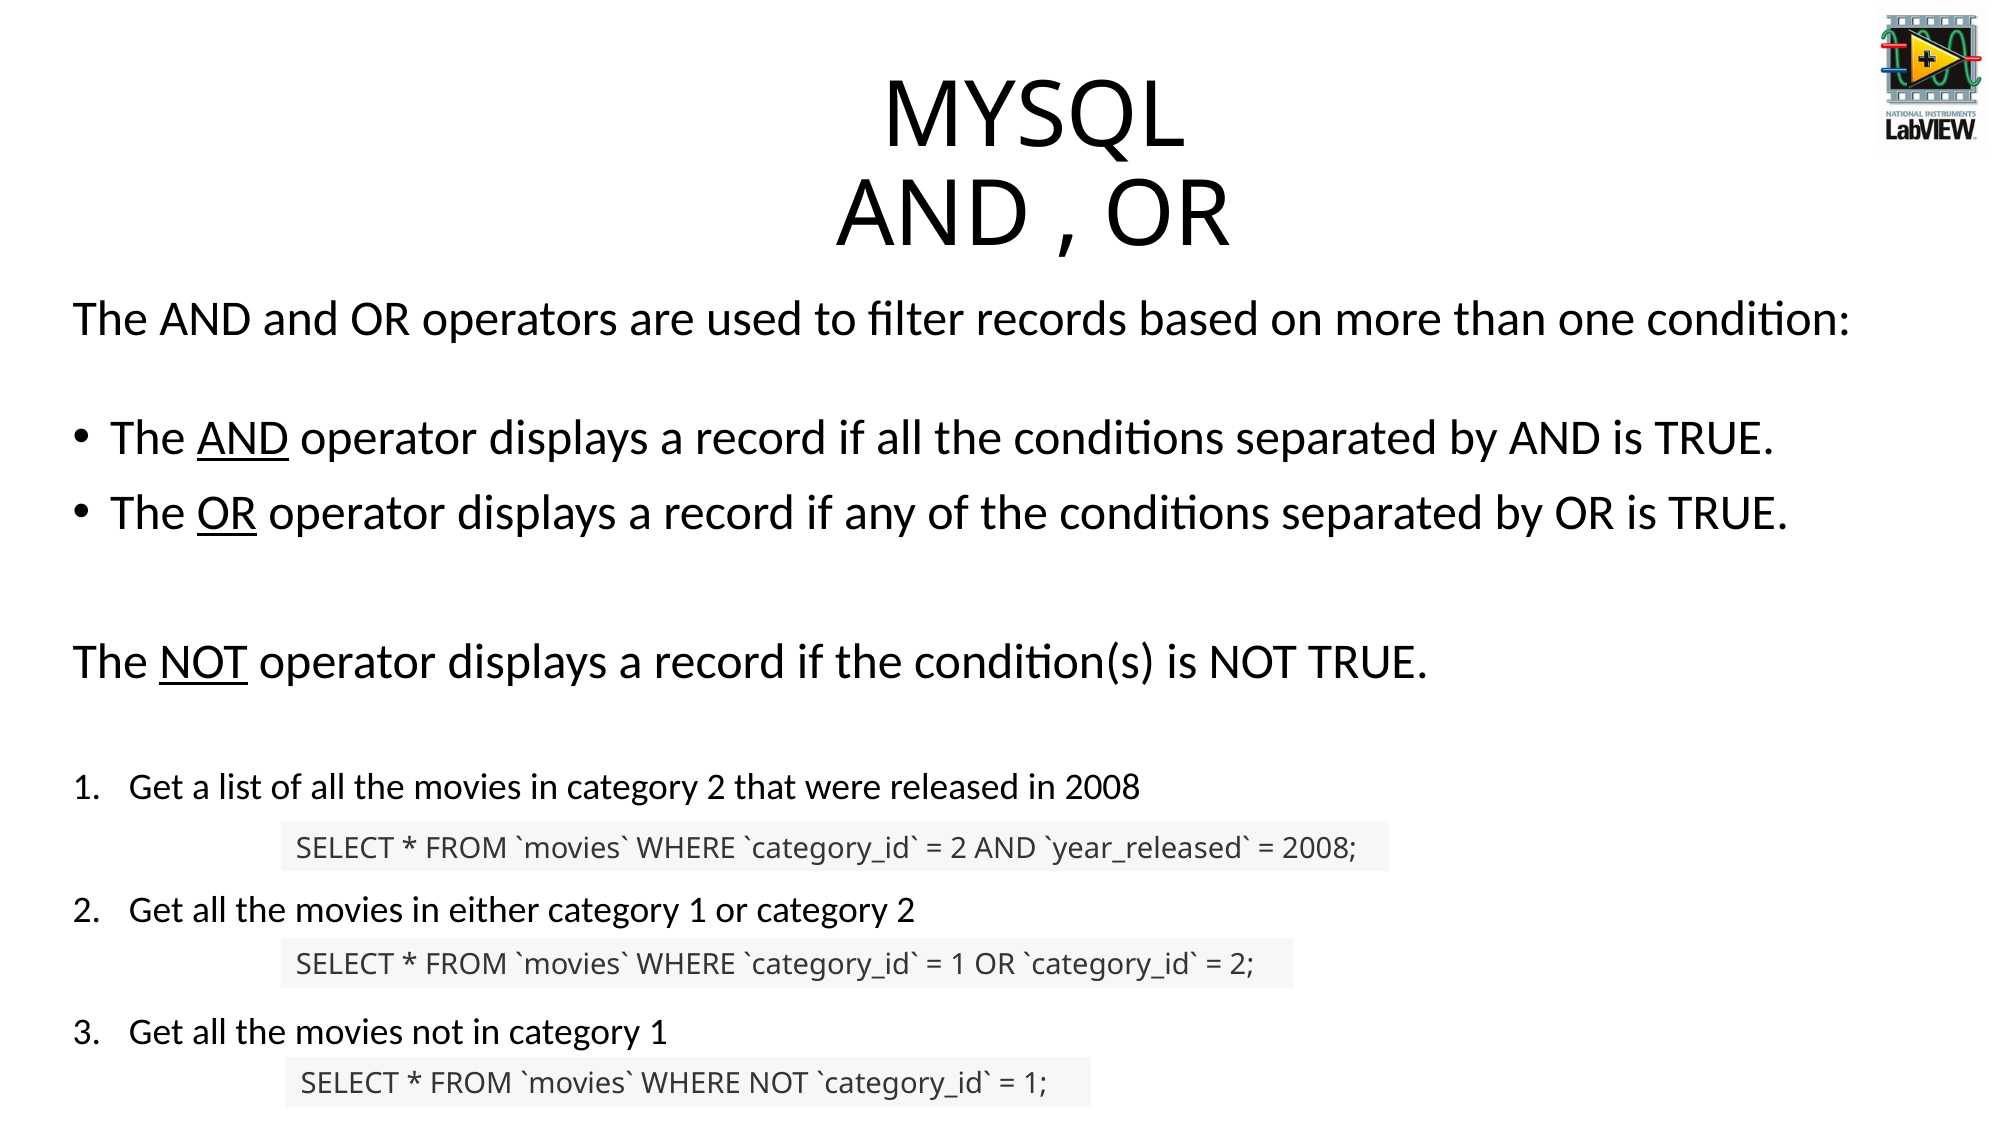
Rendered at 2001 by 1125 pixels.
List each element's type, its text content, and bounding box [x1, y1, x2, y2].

text_box The AND and OR operators are used to filter records based on more than one condition: The AND operator displays a record if all the conditions separated by AND is TRUE. The OR operator displays a record if any of the conditions separated by OR is TRUE. The NOT operator displays a record if the condition(s) is NOT TRUE. Get a list of all the movies in category 2 that were released in 2008 Get all the movies in either category 1 or category 2 Get all the movies not in category 1 [57, 284, 1876, 1046]
text_box SELECT * FROM `movies` WHERE `category_id` = 1 OR `category_id` = 2; [280, 938, 1294, 988]
picture [1875, 3, 1988, 155]
text_box SELECT * FROM `movies` WHERE NOT `category_id` = 1; [285, 1057, 1092, 1107]
text_box SELECT * FROM `movies` WHERE `category_id` = 2 AND `year_released` = 2008; [280, 821, 1389, 872]
text_box MYSQL AND , OR [280, 60, 1788, 168]
